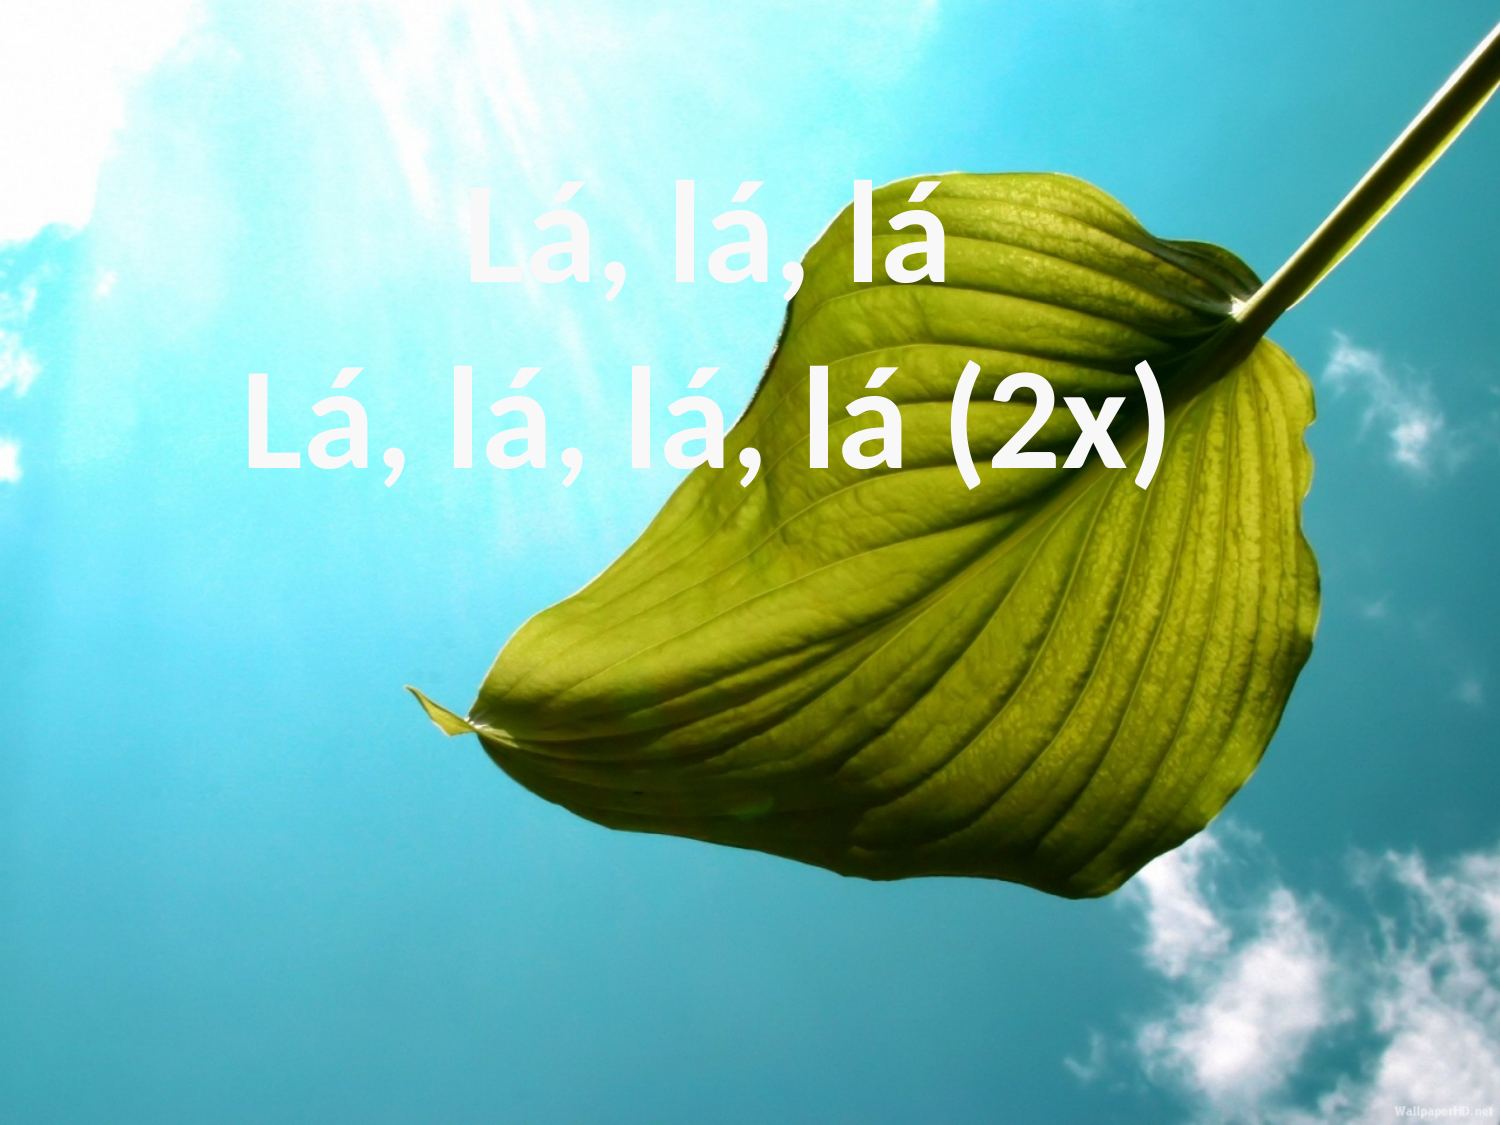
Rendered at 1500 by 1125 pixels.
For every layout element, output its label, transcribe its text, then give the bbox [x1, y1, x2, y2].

picture [0, 0, 1500, 1125]
subtitle Lá, lá, lá Lá, lá, lá, lá (2x) [64, 148, 1353, 900]
